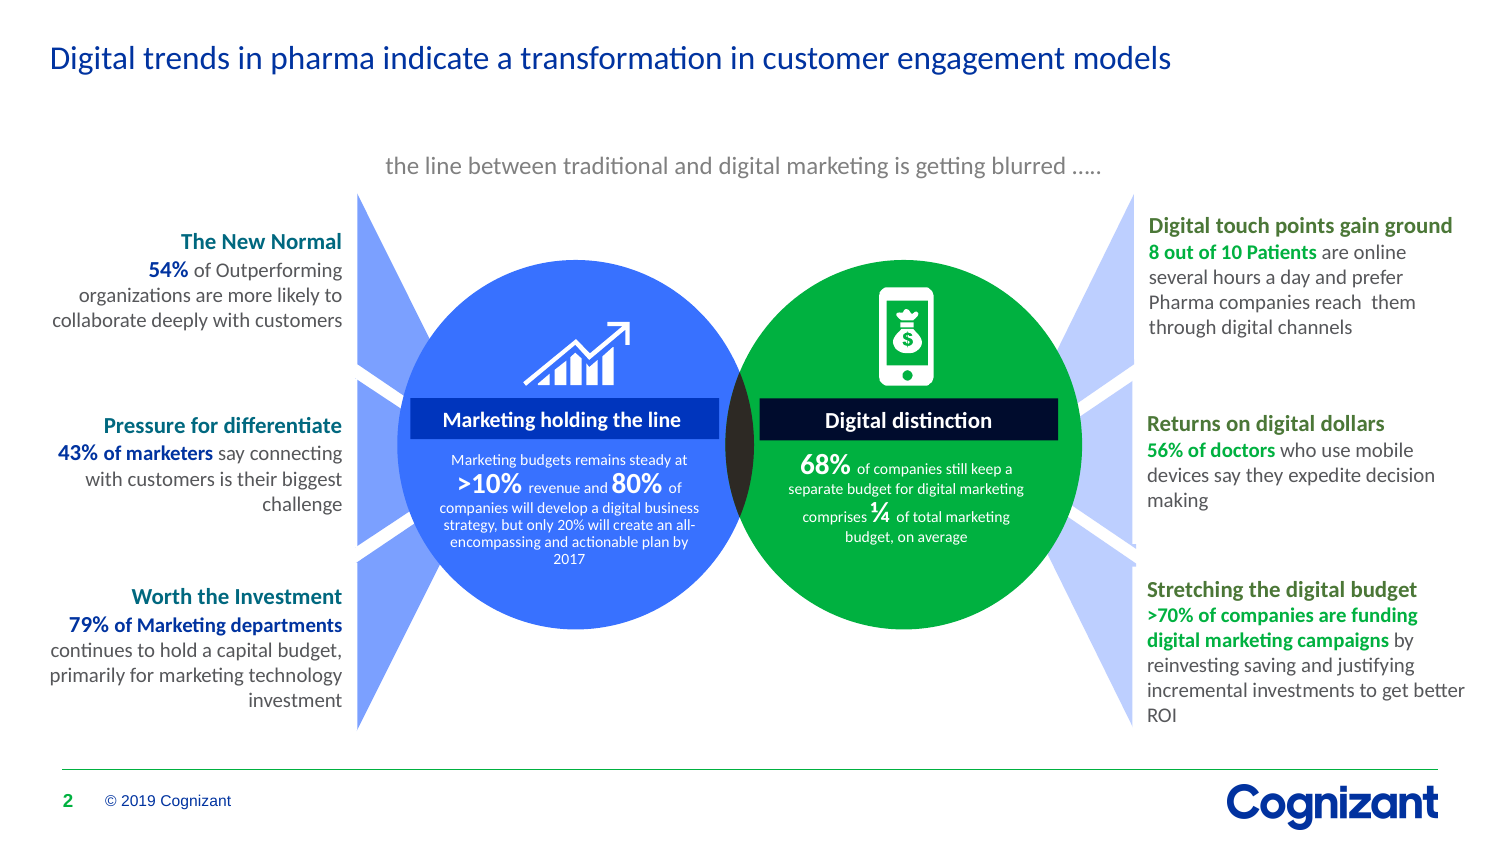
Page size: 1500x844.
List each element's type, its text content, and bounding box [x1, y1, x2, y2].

picture [1227, 784, 1438, 830]
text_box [5, 189, 1485, 735]
footer © 2019 Cognizant [105, 787, 855, 813]
text_box the line between traditional and digital marketing is getting blurred ….. [175, 141, 1314, 186]
slide_number 2 [63, 787, 101, 813]
text_box Digital trends in pharma indicate a transformation in customer engagement models [49, 40, 1439, 116]
